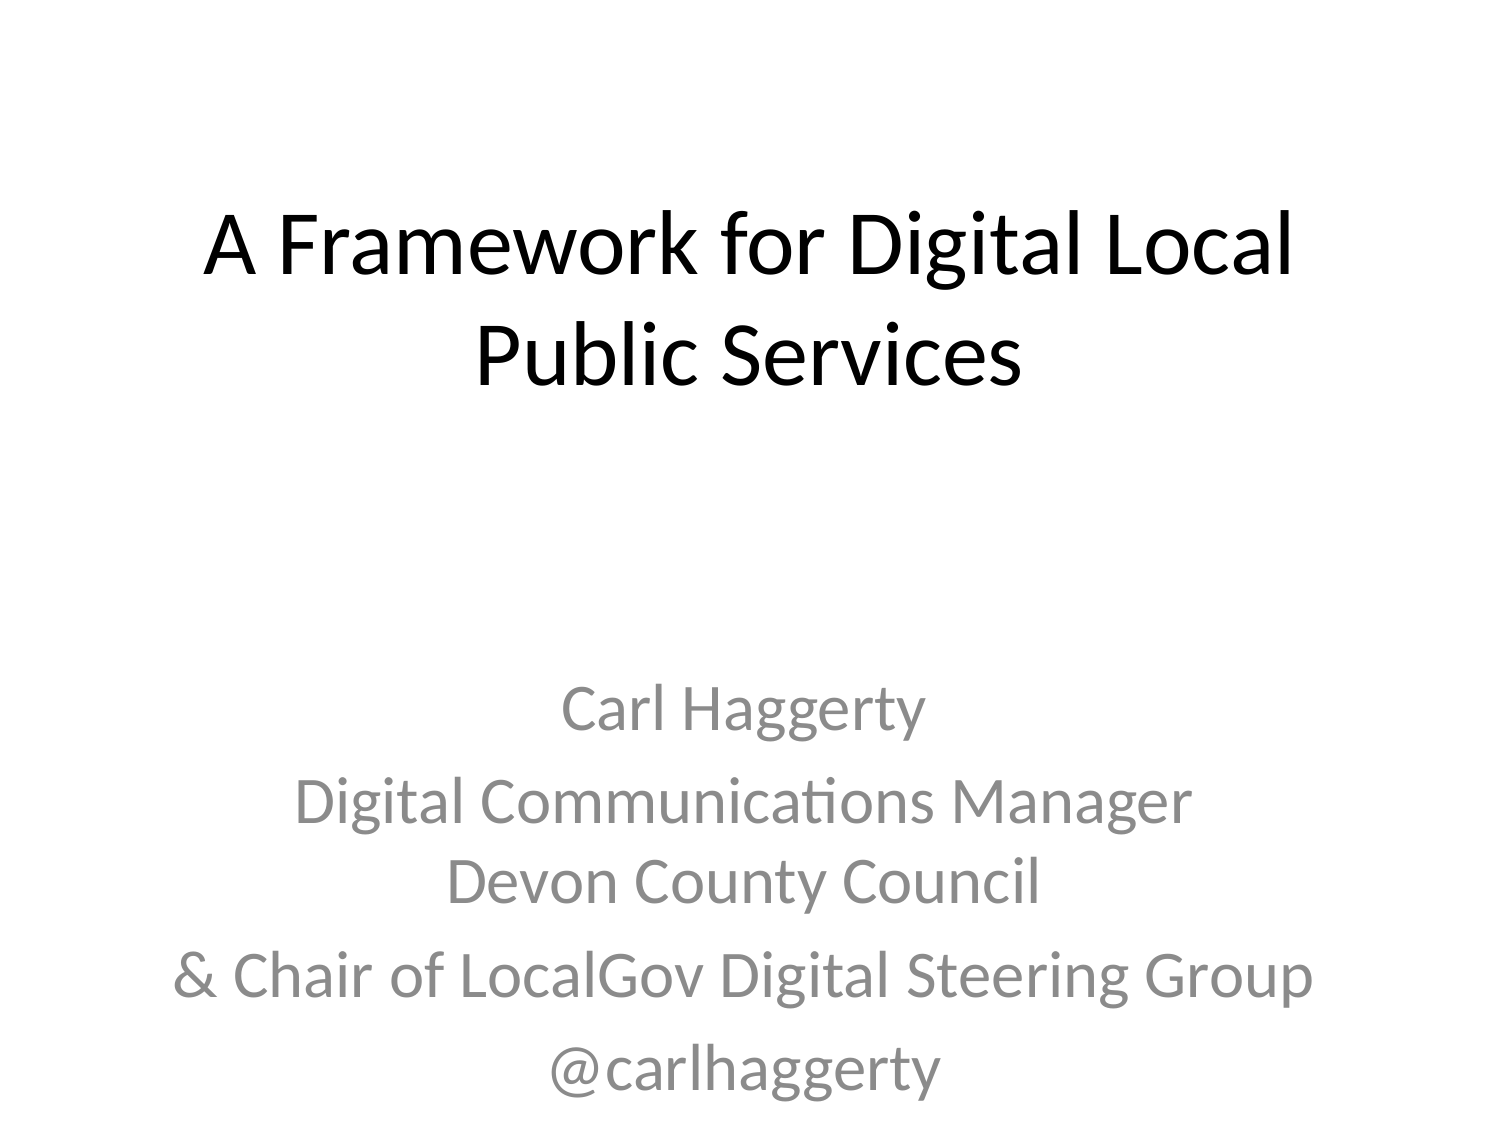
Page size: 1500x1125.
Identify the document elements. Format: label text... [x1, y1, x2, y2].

title A Framework for Digital Local Public Services [112, 172, 1388, 414]
subtitle Carl Haggerty Digital Communications Manager Devon County Council & Chair of LocalGov Digital Steering Group @carlhaggerty [41, 562, 1447, 1125]
